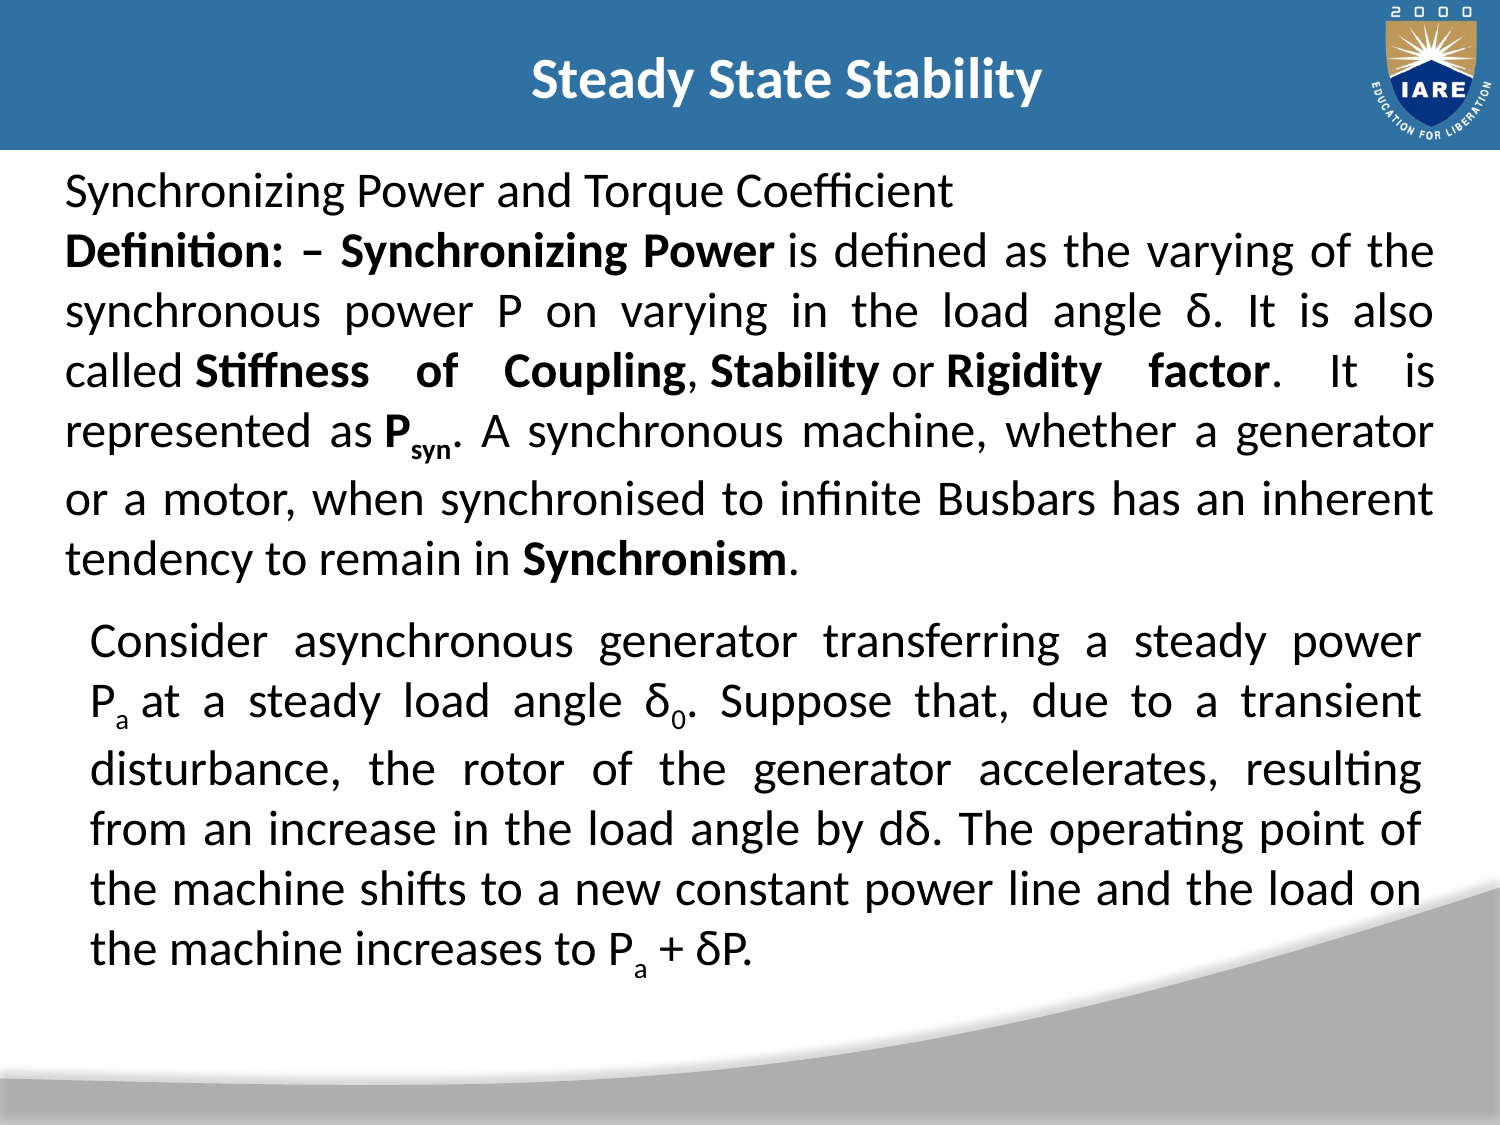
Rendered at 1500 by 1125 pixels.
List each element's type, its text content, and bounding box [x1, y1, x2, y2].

picture [1362, 0, 1500, 148]
text_box Synchronizing Power and Torque Coefficient Definition: – Synchronizing Power is defined as the varying of the synchronous power P on varying in the load angle δ. It is also called Stiffness of Coupling, Stability or Rigidity factor. It is represented as Psyn. A synchronous machine, whether a generator or a motor, when synchronised to infinite Busbars has an inherent tendency to remain in Synchronism. [50, 149, 1450, 653]
text_box Consider asynchronous generator transferring a steady power Pa at a steady load angle δ0. Suppose that, due to a transient disturbance, the rotor of the generator accelerates, resulting from an increase in the load angle by dδ. The operating point of the machine shifts to a new constant power line and the load on the machine increases to Pa + δP. [74, 599, 1438, 992]
text_box Steady State Stability [0, 0, 1352, 151]
